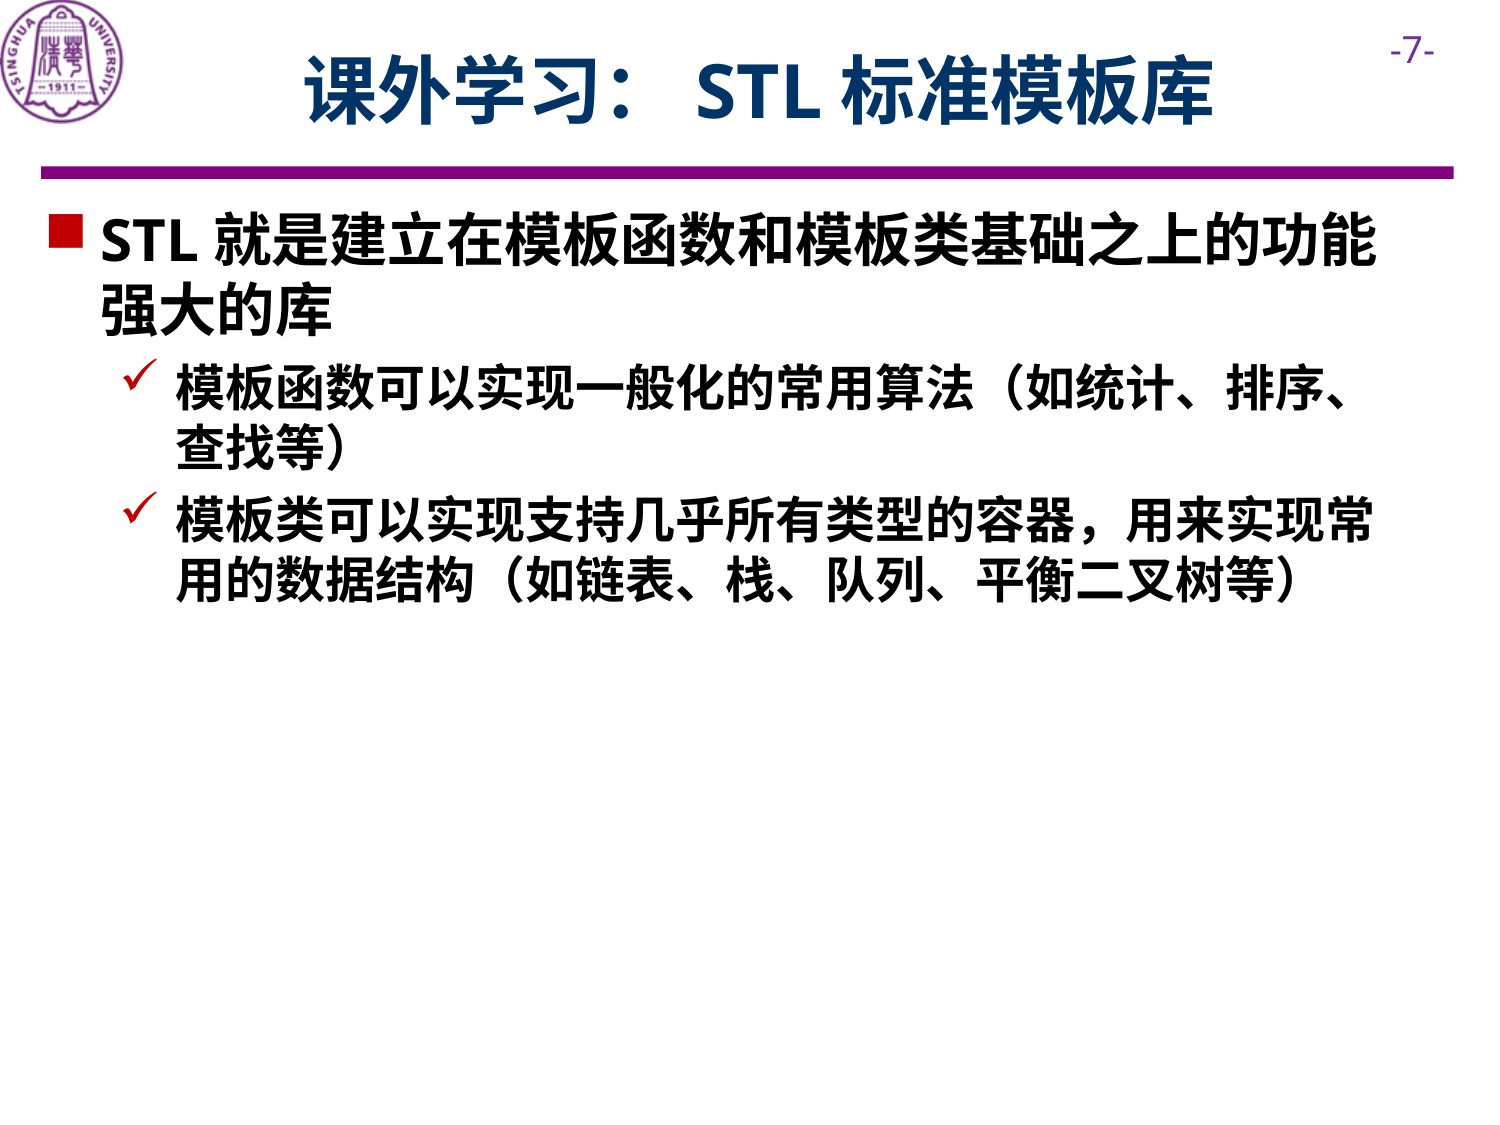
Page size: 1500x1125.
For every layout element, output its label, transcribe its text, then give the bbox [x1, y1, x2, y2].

title 课外学习：STL标准模板库 [135, 13, 1383, 165]
text_box STL就是建立在模板函数和模板类基础之上的功能强大的库 模板函数可以实现一般化的常用算法（如统计、排序、查找等） 模板类可以实现支持几乎所有类型的容器，用来实现常用的数据结构（如链表、栈、队列、平衡二叉树等） [29, 196, 1432, 761]
picture [0, 0, 124, 124]
